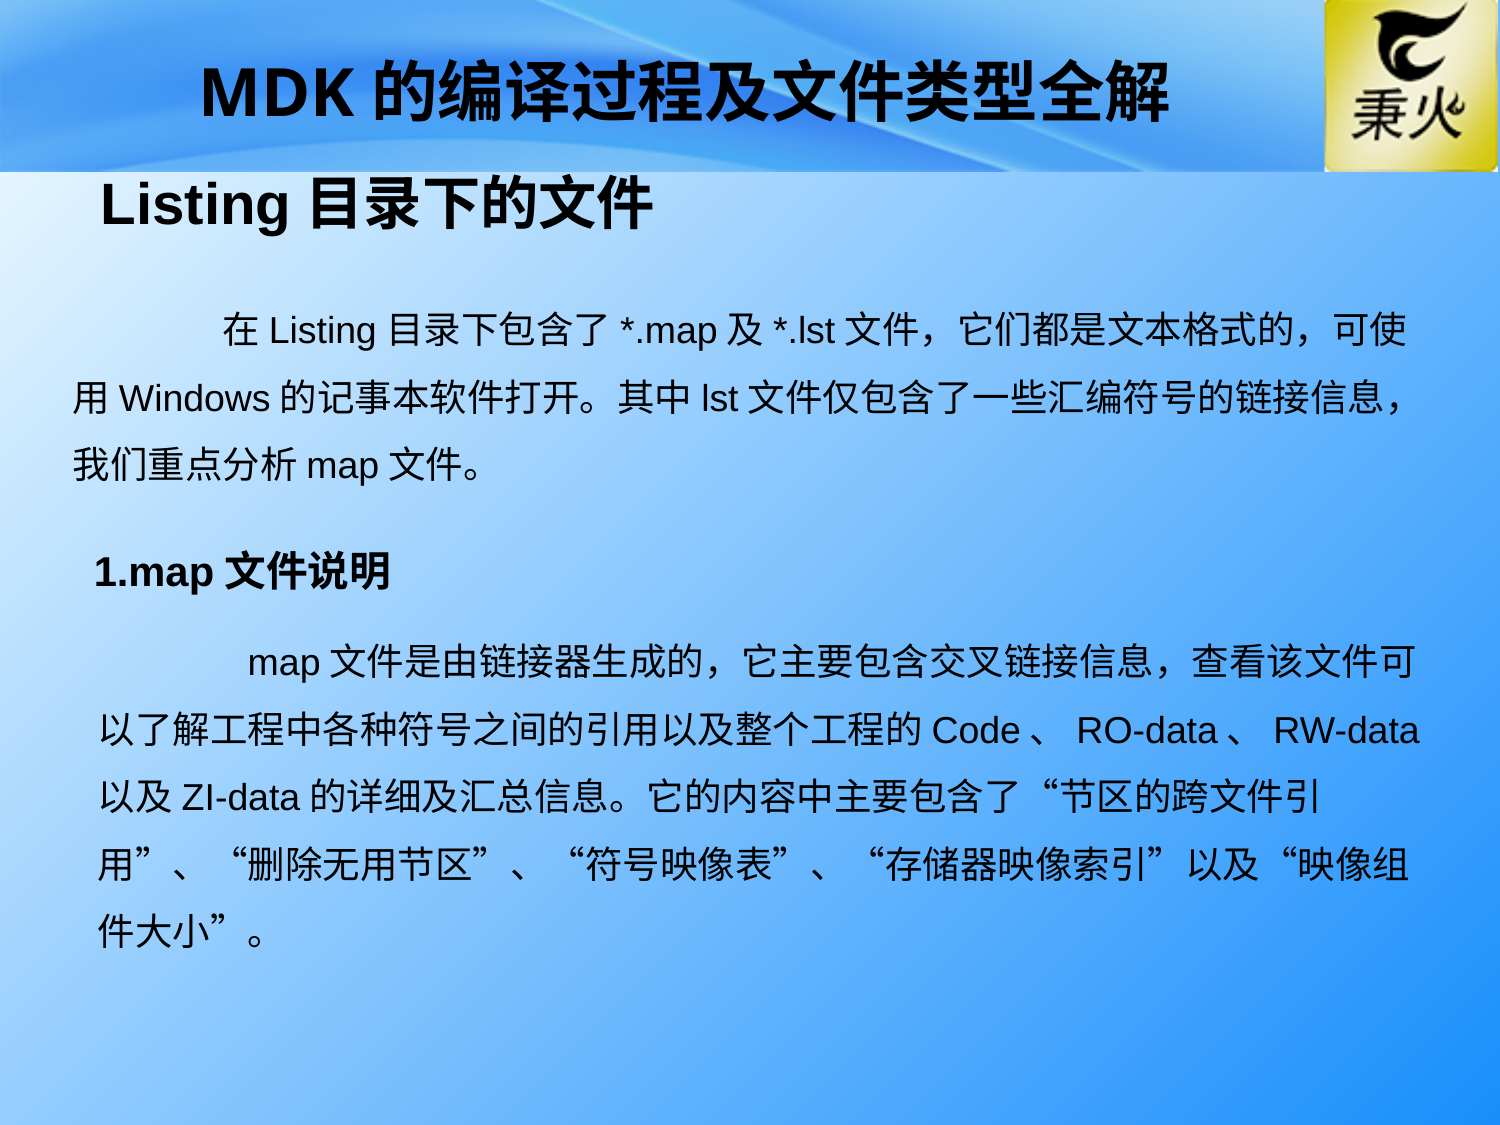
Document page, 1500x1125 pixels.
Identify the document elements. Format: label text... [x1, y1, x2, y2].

picture [0, 0, 1498, 172]
text_box map文件是由链接器生成的，它主要包含交叉链接信息，查看该文件可以了解工程中各种符号之间的引用以及整个工程的Code、RO-data、RW-data以及ZI-data的详细及汇总信息。它的内容中主要包含了“节区的跨文件引用”、“删除无用节区”、“符号映像表”、“存储器映像索引”以及“映像组件大小”。 [82, 608, 1440, 961]
text_box 在Listing目录下包含了*.map及*.lst文件，它们都是文本格式的，可使用Windows的记事本软件打开。其中lst文件仅包含了一些汇编符号的链接信息，我们重点分析map文件。 [57, 276, 1440, 494]
text_box 1.map文件说明 [79, 537, 407, 603]
text_box Listing目录下的文件 [85, 180, 670, 245]
